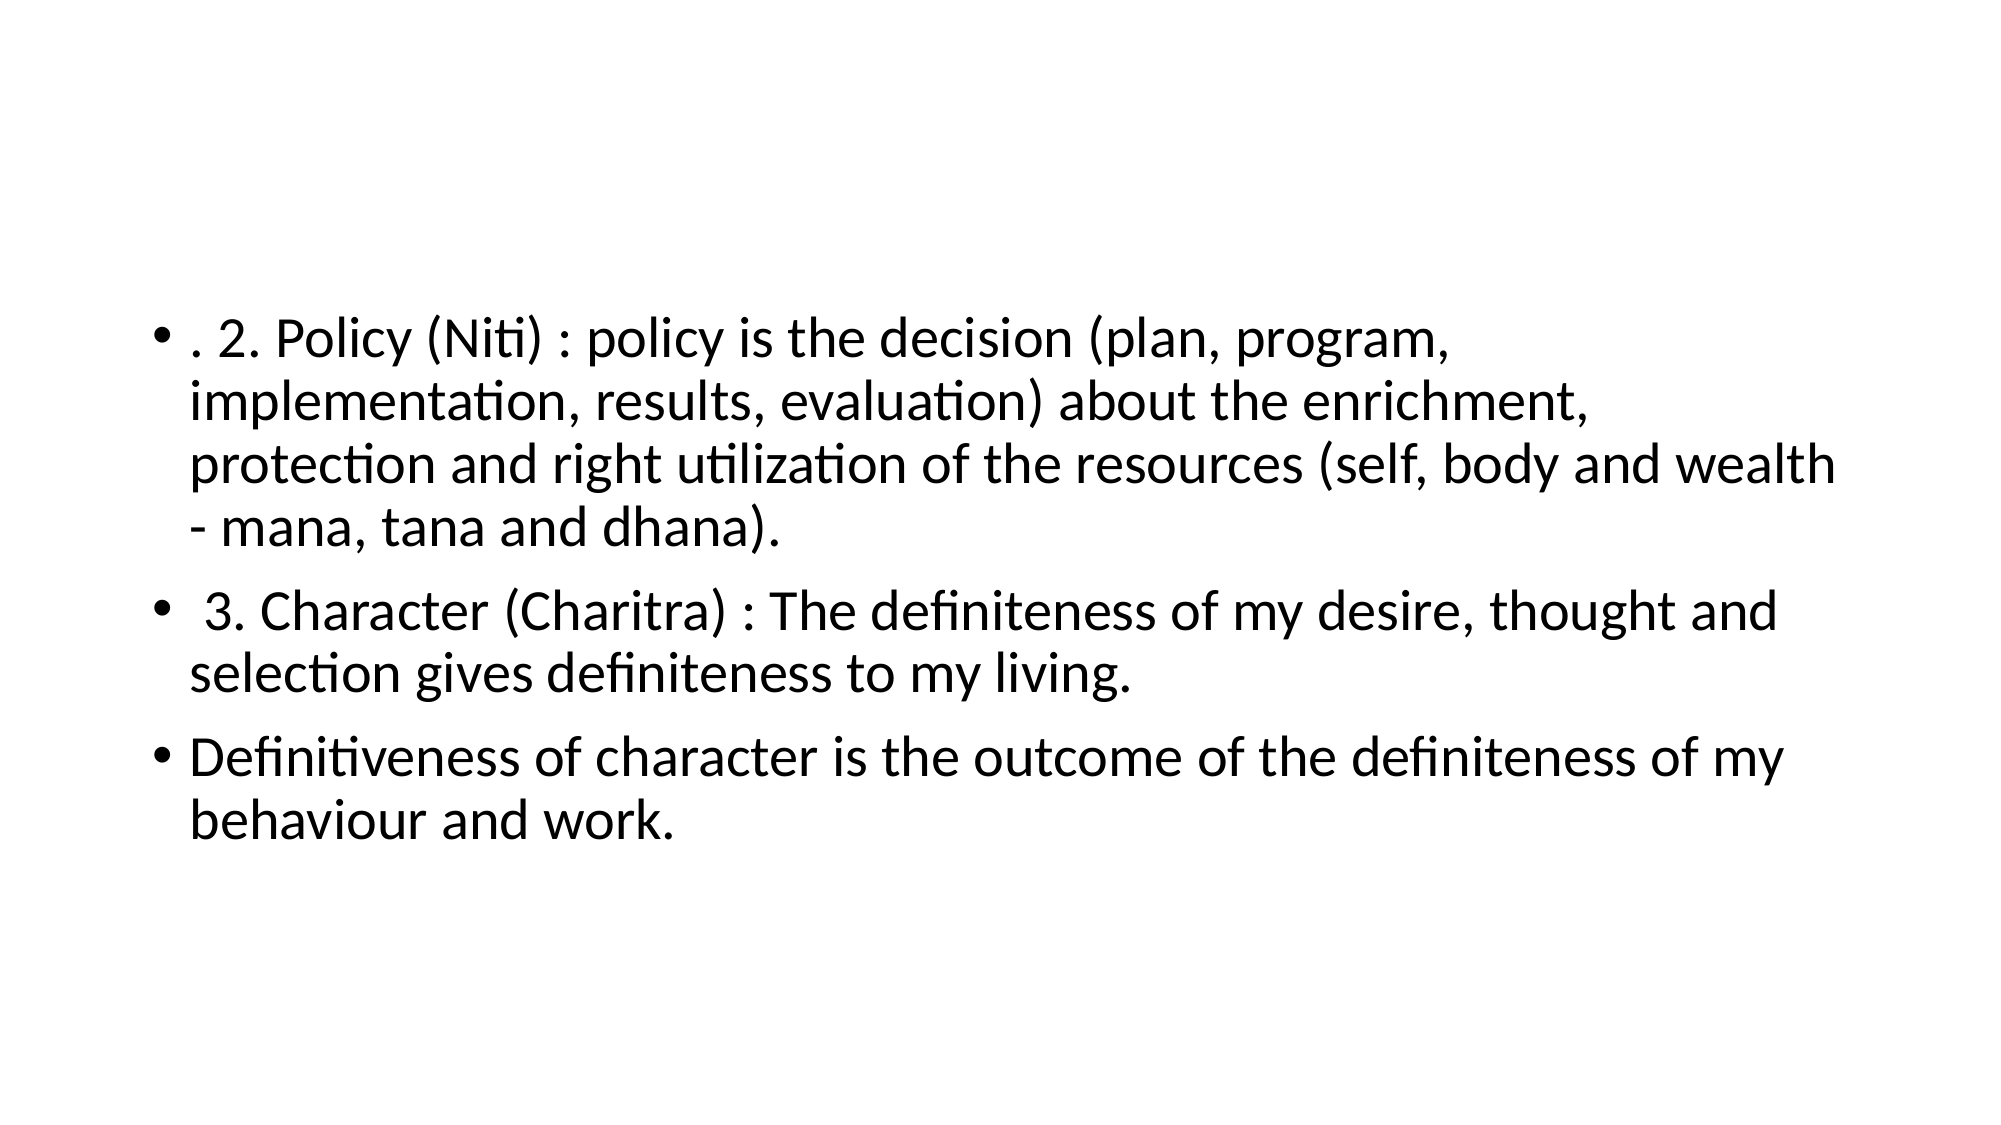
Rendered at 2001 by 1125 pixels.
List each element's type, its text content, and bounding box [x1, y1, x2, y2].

list . 2. Policy (Niti) : policy is the decision (plan, program, implementation, results, evaluation) about the enrichment, protection and right utilization of the resources (self, body and wealth - mana, tana and dhana). 3. Character (Charitra) : The definiteness of my desire, thought and selection gives definiteness to my living. Definitiveness of character is the outcome of the definiteness of my behaviour and work. [137, 299, 1863, 1014]
